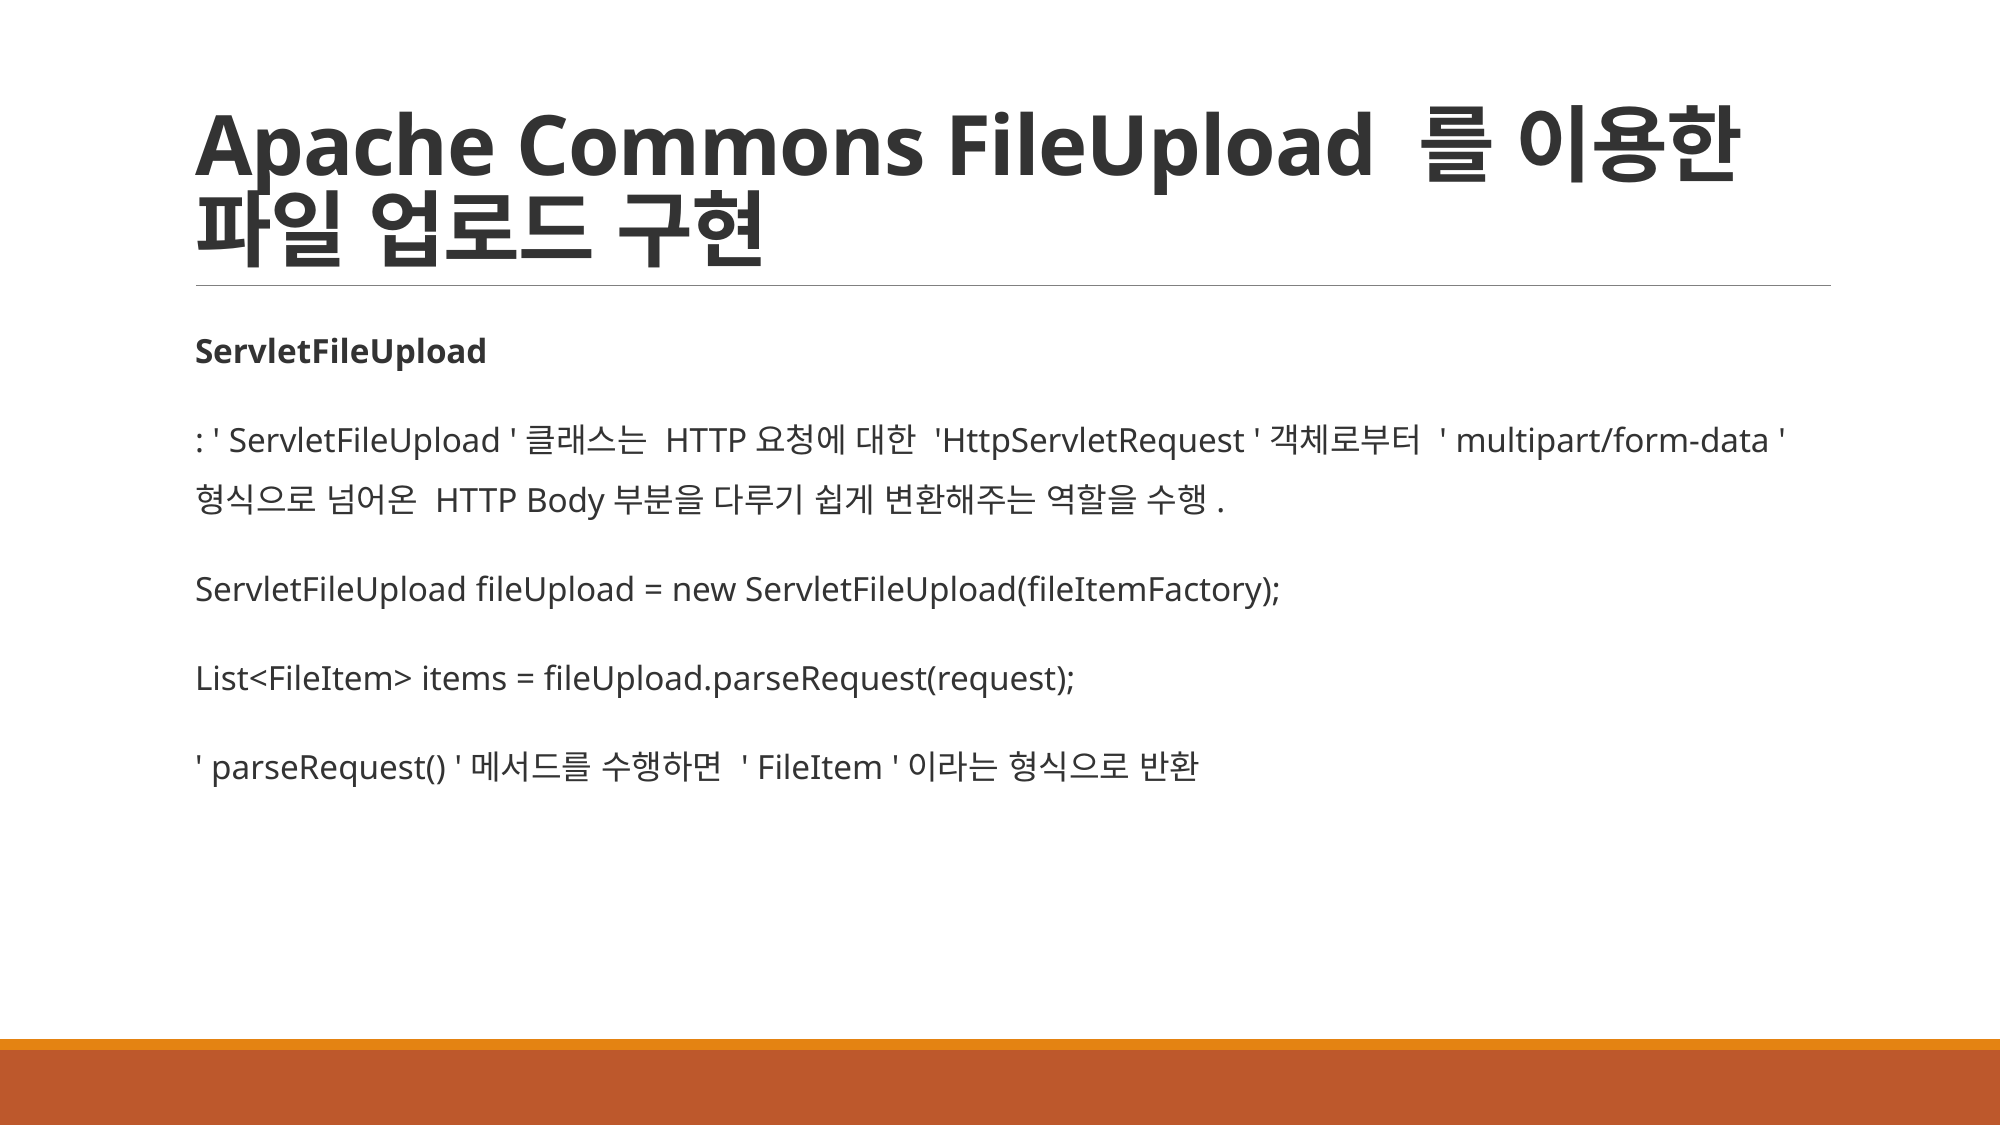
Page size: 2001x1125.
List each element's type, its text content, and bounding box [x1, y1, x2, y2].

list ServletFileUpload : ' ServletFileUpload '클래스는 HTTP요청에 대한 'HttpServletRequest '객체로부터 ' multipart/form-data '형식으로 넘어온 HTTP Body부분을 다루기 쉽게 변환해주는 역할을 수행. ServletFileUpload fileUpload = new ServletFileUpload(fileItemFactory); List<FileItem> items = fileUpload.parseRequest(request); ' parseRequest() '메서드를 수행하면 ' FileItem '이라는 형식으로 반환 [180, 302, 1830, 1024]
title Apache Commons FileUpload 를 이용한 파일 업로드 구현 [180, 47, 1830, 285]
